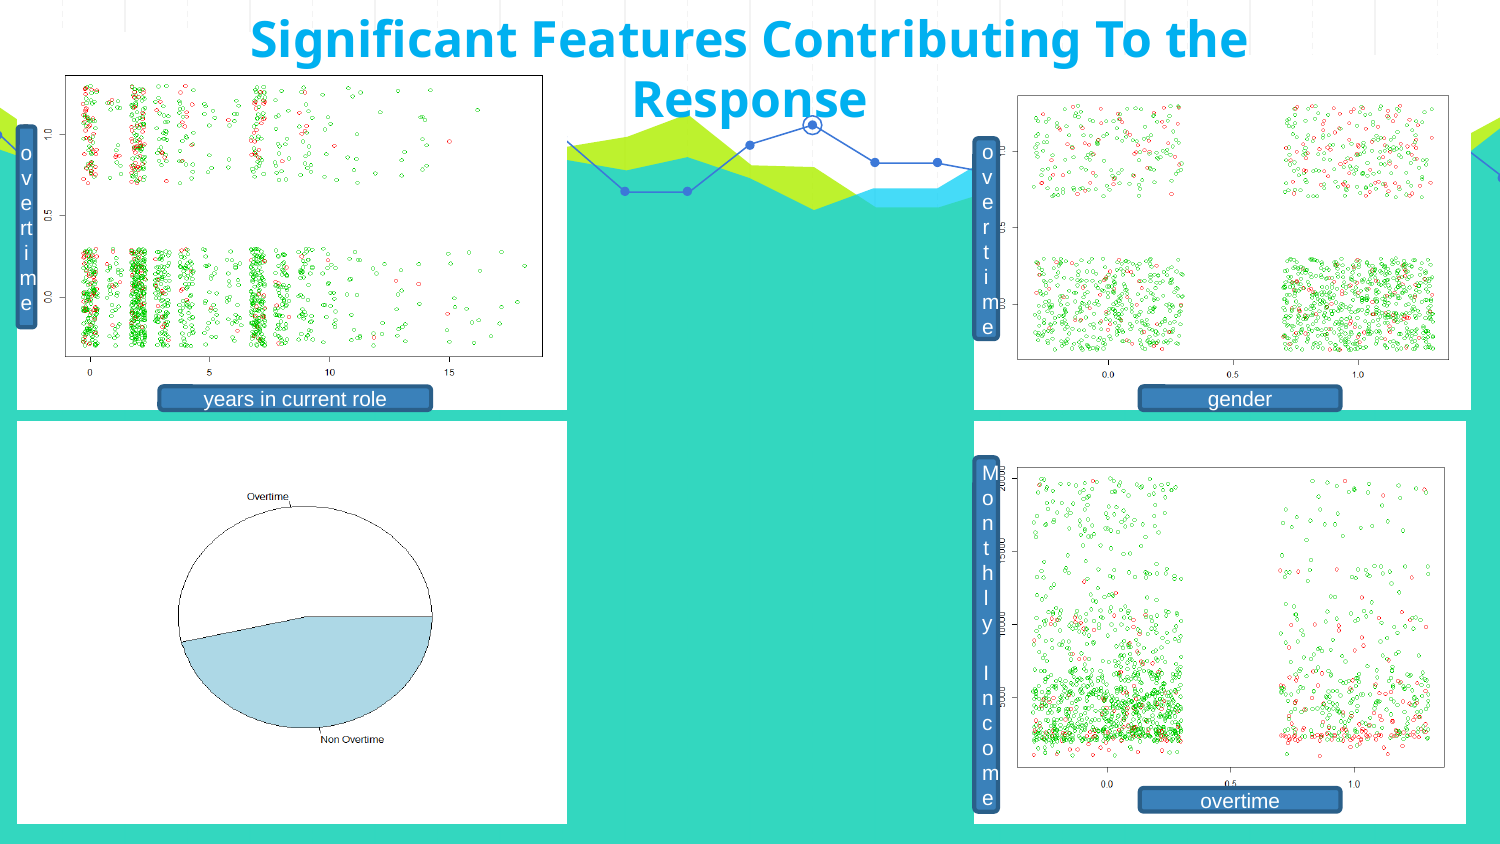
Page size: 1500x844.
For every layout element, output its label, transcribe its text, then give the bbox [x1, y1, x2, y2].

picture [17, 31, 568, 411]
picture [17, 421, 568, 824]
picture [974, 55, 1471, 411]
picture [444, 45, 451, 51]
picture [974, 421, 1467, 824]
picture [303, 36, 313, 51]
text_box Significant Features Contributing To the Response [123, 0, 1376, 135]
